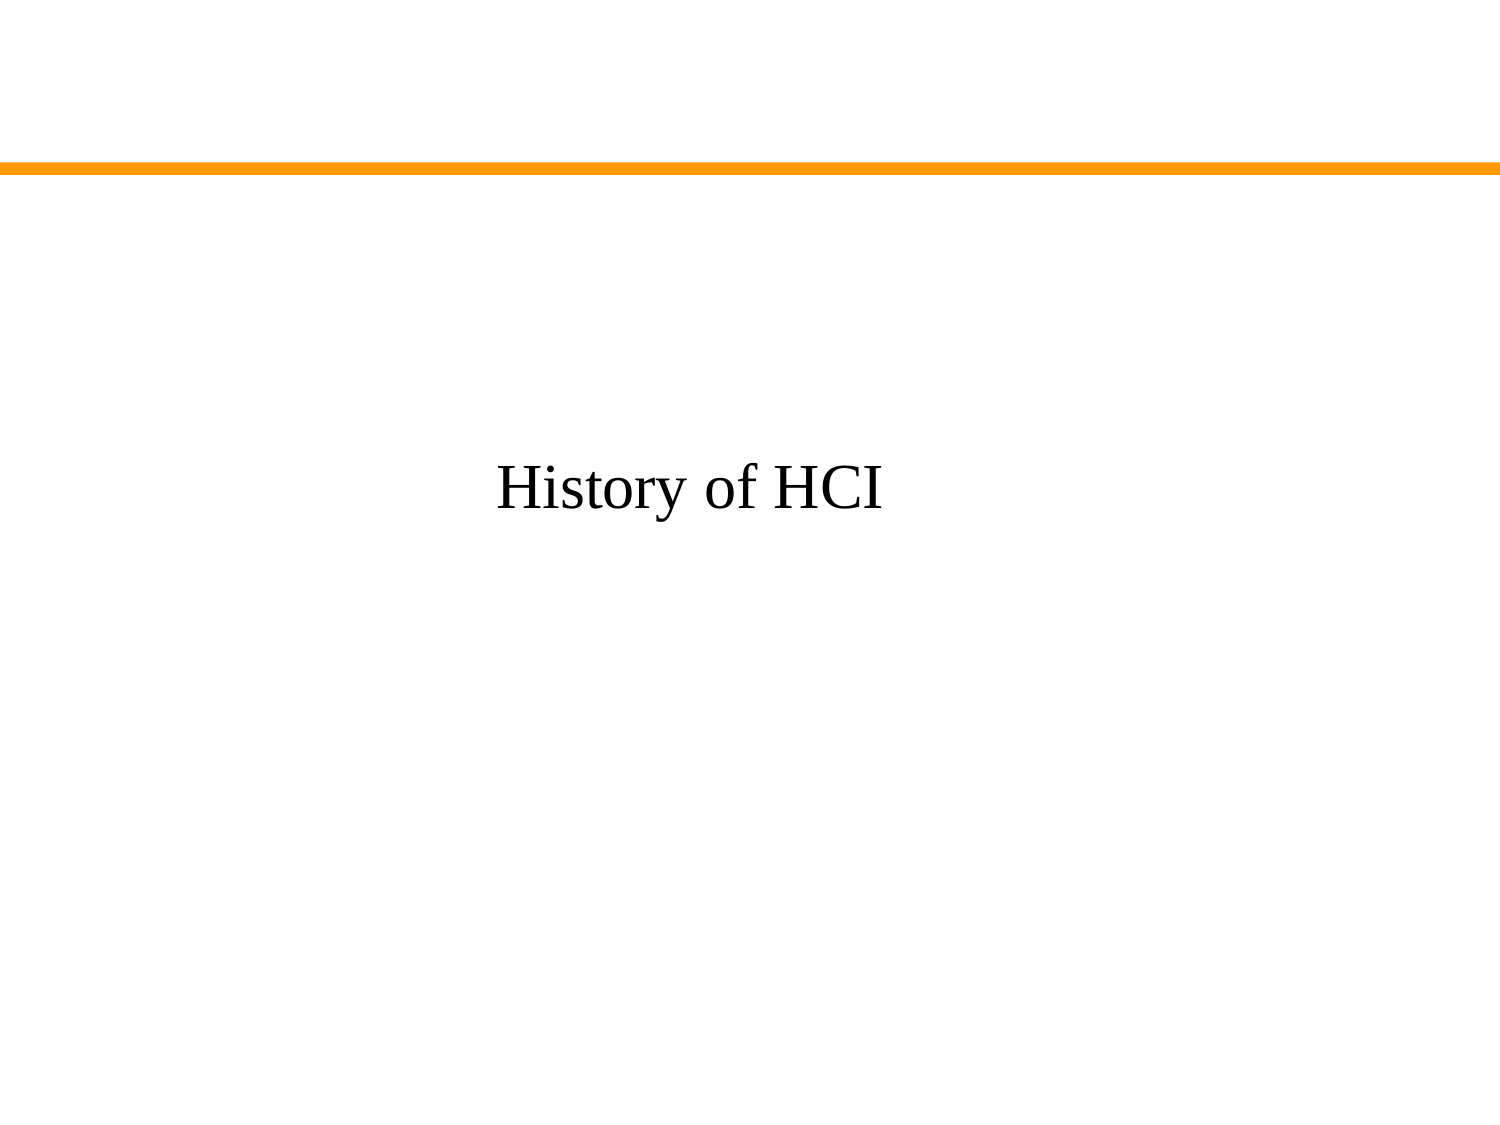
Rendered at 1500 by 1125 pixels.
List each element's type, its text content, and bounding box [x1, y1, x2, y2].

title History of HCI [494, 442, 1008, 632]
